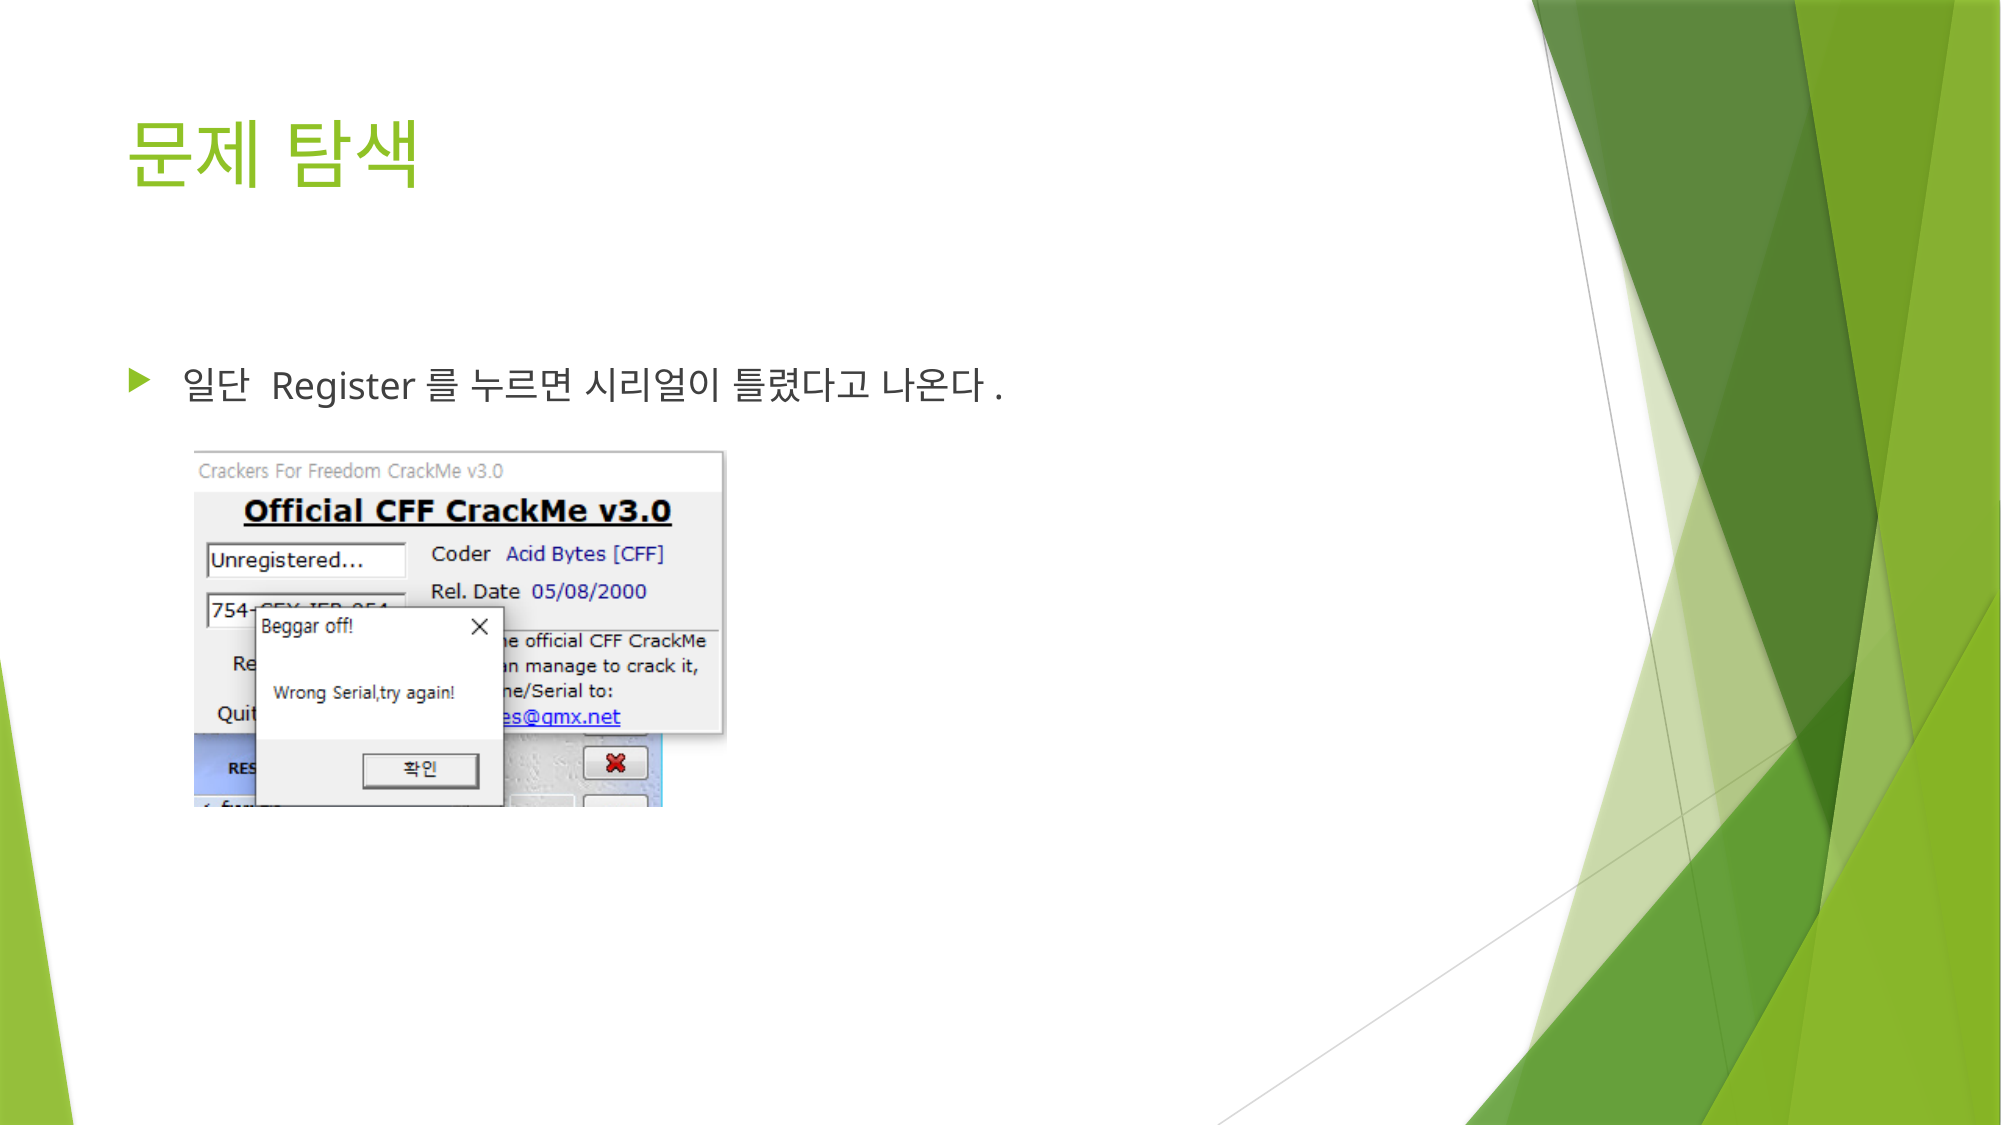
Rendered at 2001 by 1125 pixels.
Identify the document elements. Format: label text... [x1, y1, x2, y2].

title 문제 탐색 [111, 99, 1522, 317]
list 일단 Register를 누르면 시리얼이 틀렸다고 나온다. [111, 354, 1522, 992]
picture [193, 449, 728, 808]
